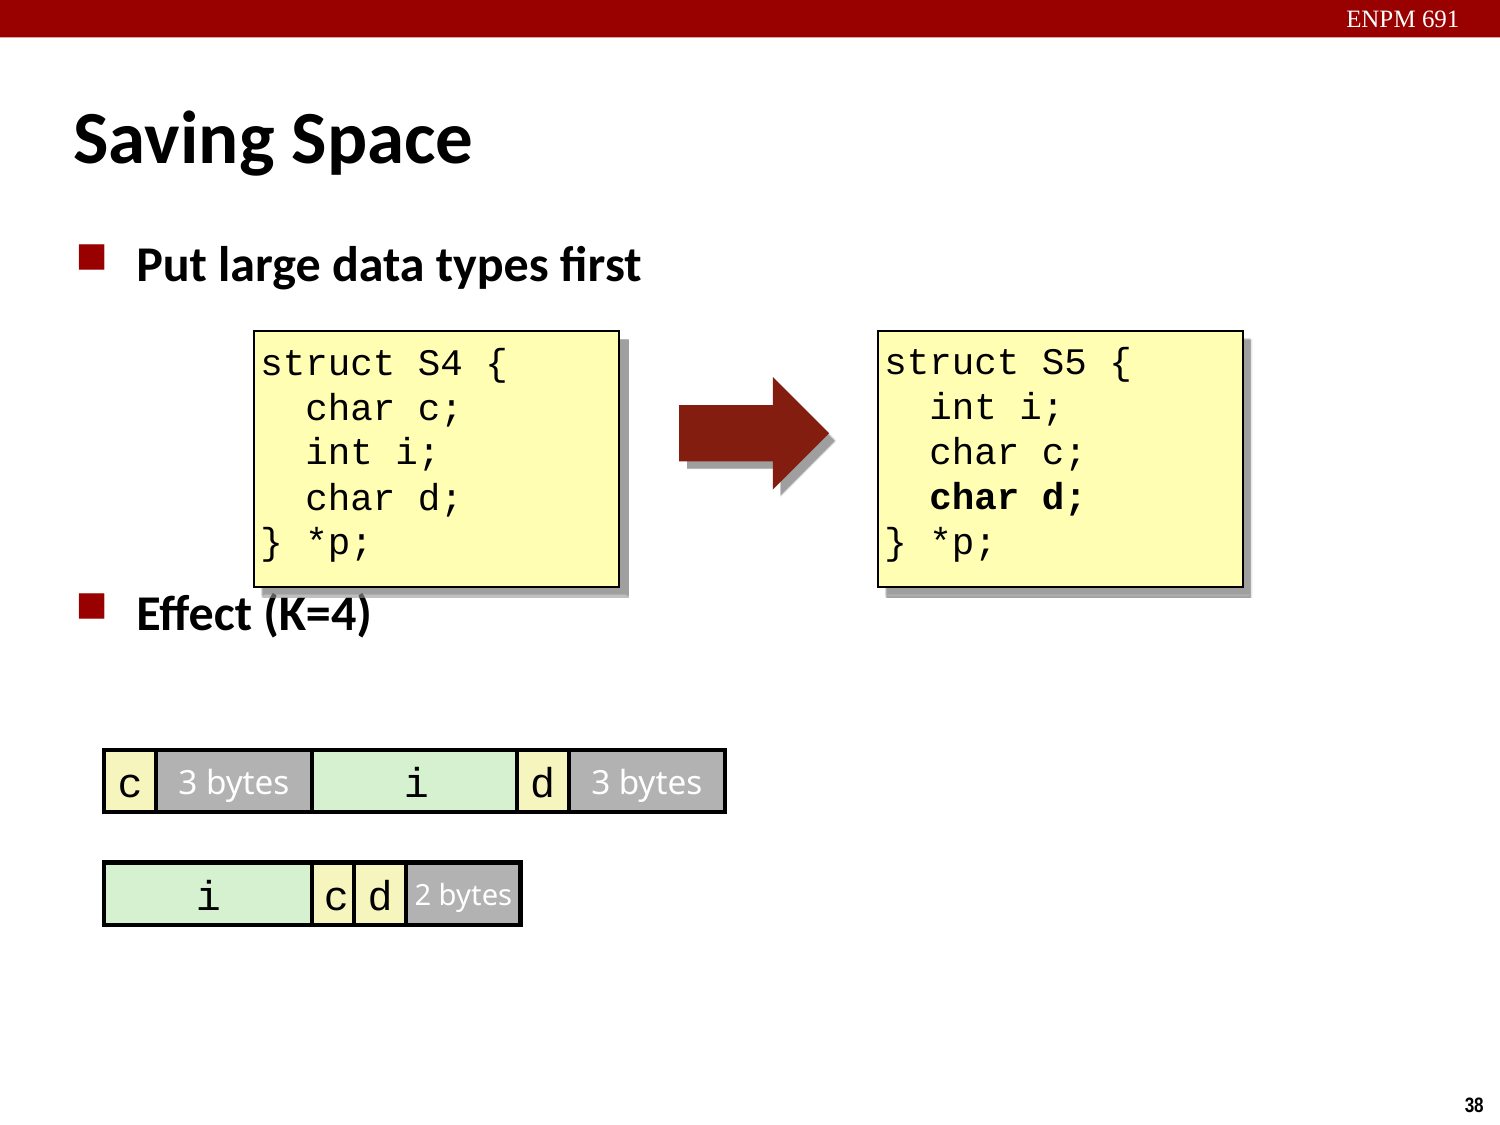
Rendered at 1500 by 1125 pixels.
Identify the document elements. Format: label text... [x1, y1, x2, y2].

text_box struct S5 { int i; char c; char d; } *p; [878, 330, 1243, 588]
text_box struct S4 { char c; int i; char d; } *p; [254, 331, 619, 588]
text_box i [313, 749, 516, 813]
text_box 3 bytes [155, 749, 313, 813]
text_box [679, 377, 830, 490]
text_box d [354, 862, 406, 925]
text_box 3 bytes [568, 749, 725, 813]
text_box i [104, 862, 313, 925]
text_box c [313, 862, 354, 925]
list Put large data types first Effect (K=4) [64, 223, 1361, 1040]
text_box d [516, 749, 568, 813]
text_box 2 bytes [406, 862, 521, 925]
title Saving Space [58, 71, 1305, 197]
text_box c [103, 749, 155, 813]
